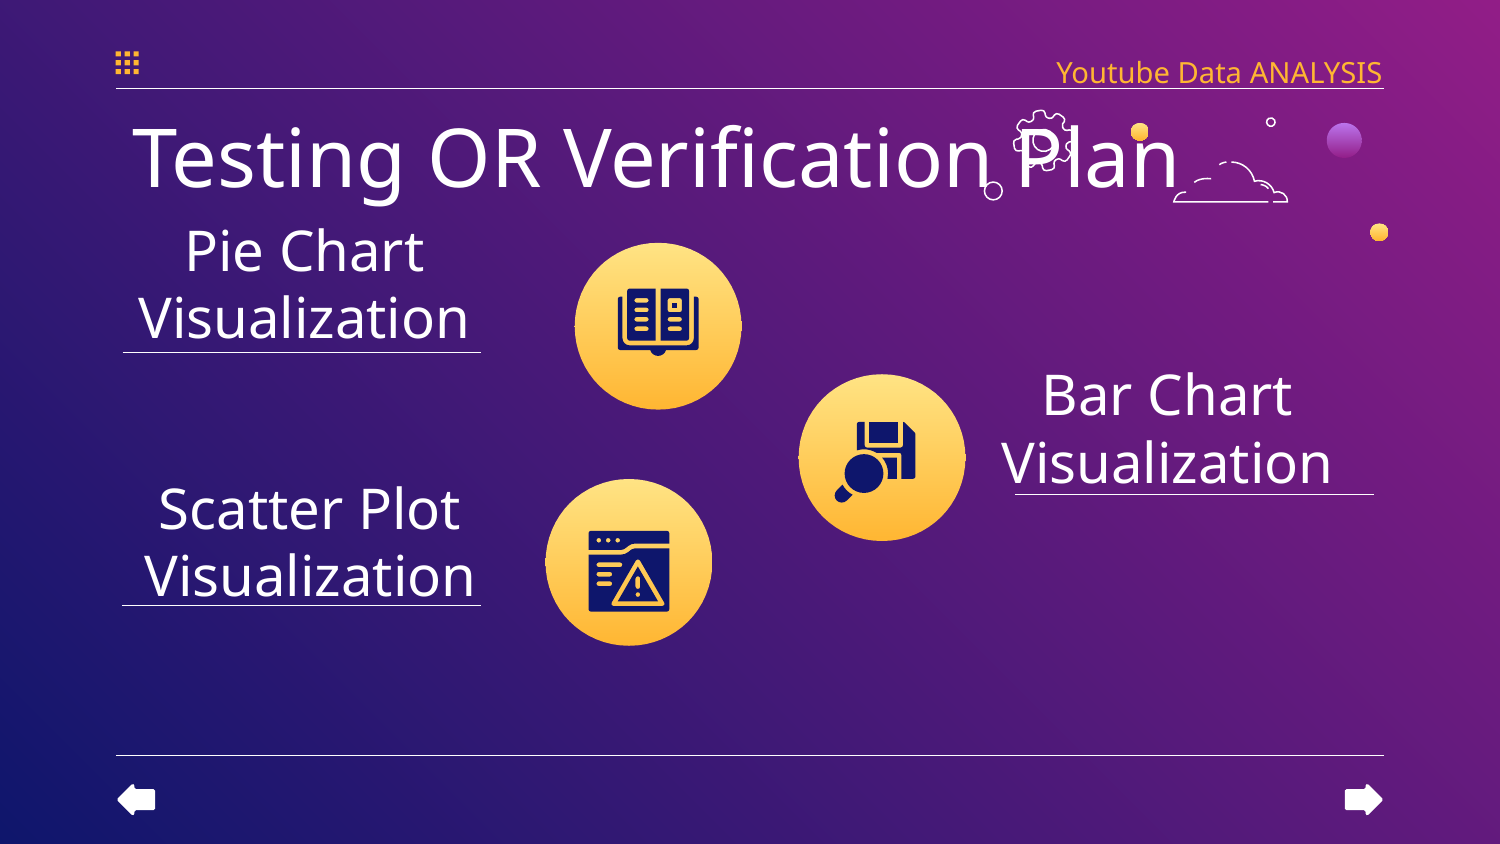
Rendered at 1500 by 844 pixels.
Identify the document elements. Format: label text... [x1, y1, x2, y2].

title Scatter Plot Visualization [127, 458, 494, 531]
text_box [115, 50, 139, 75]
title Bar Chart Visualization [984, 344, 1351, 418]
text_box Youtube Data ANALYSIS [1037, 47, 1383, 98]
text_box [834, 421, 916, 503]
text_box [1370, 223, 1389, 242]
text_box [1326, 122, 1362, 158]
text_box [117, 784, 156, 816]
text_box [588, 530, 670, 612]
text_box [1344, 784, 1383, 816]
text_box [545, 478, 713, 646]
text_box [1131, 122, 1149, 141]
text_box [574, 242, 742, 410]
title Testing OR Verification Plan [117, 90, 1383, 191]
text_box [1013, 110, 1075, 171]
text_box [617, 288, 699, 357]
title Pie Chart Visualization [121, 199, 488, 273]
text_box [798, 374, 966, 542]
text_box [109, 45, 145, 81]
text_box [1173, 161, 1289, 203]
